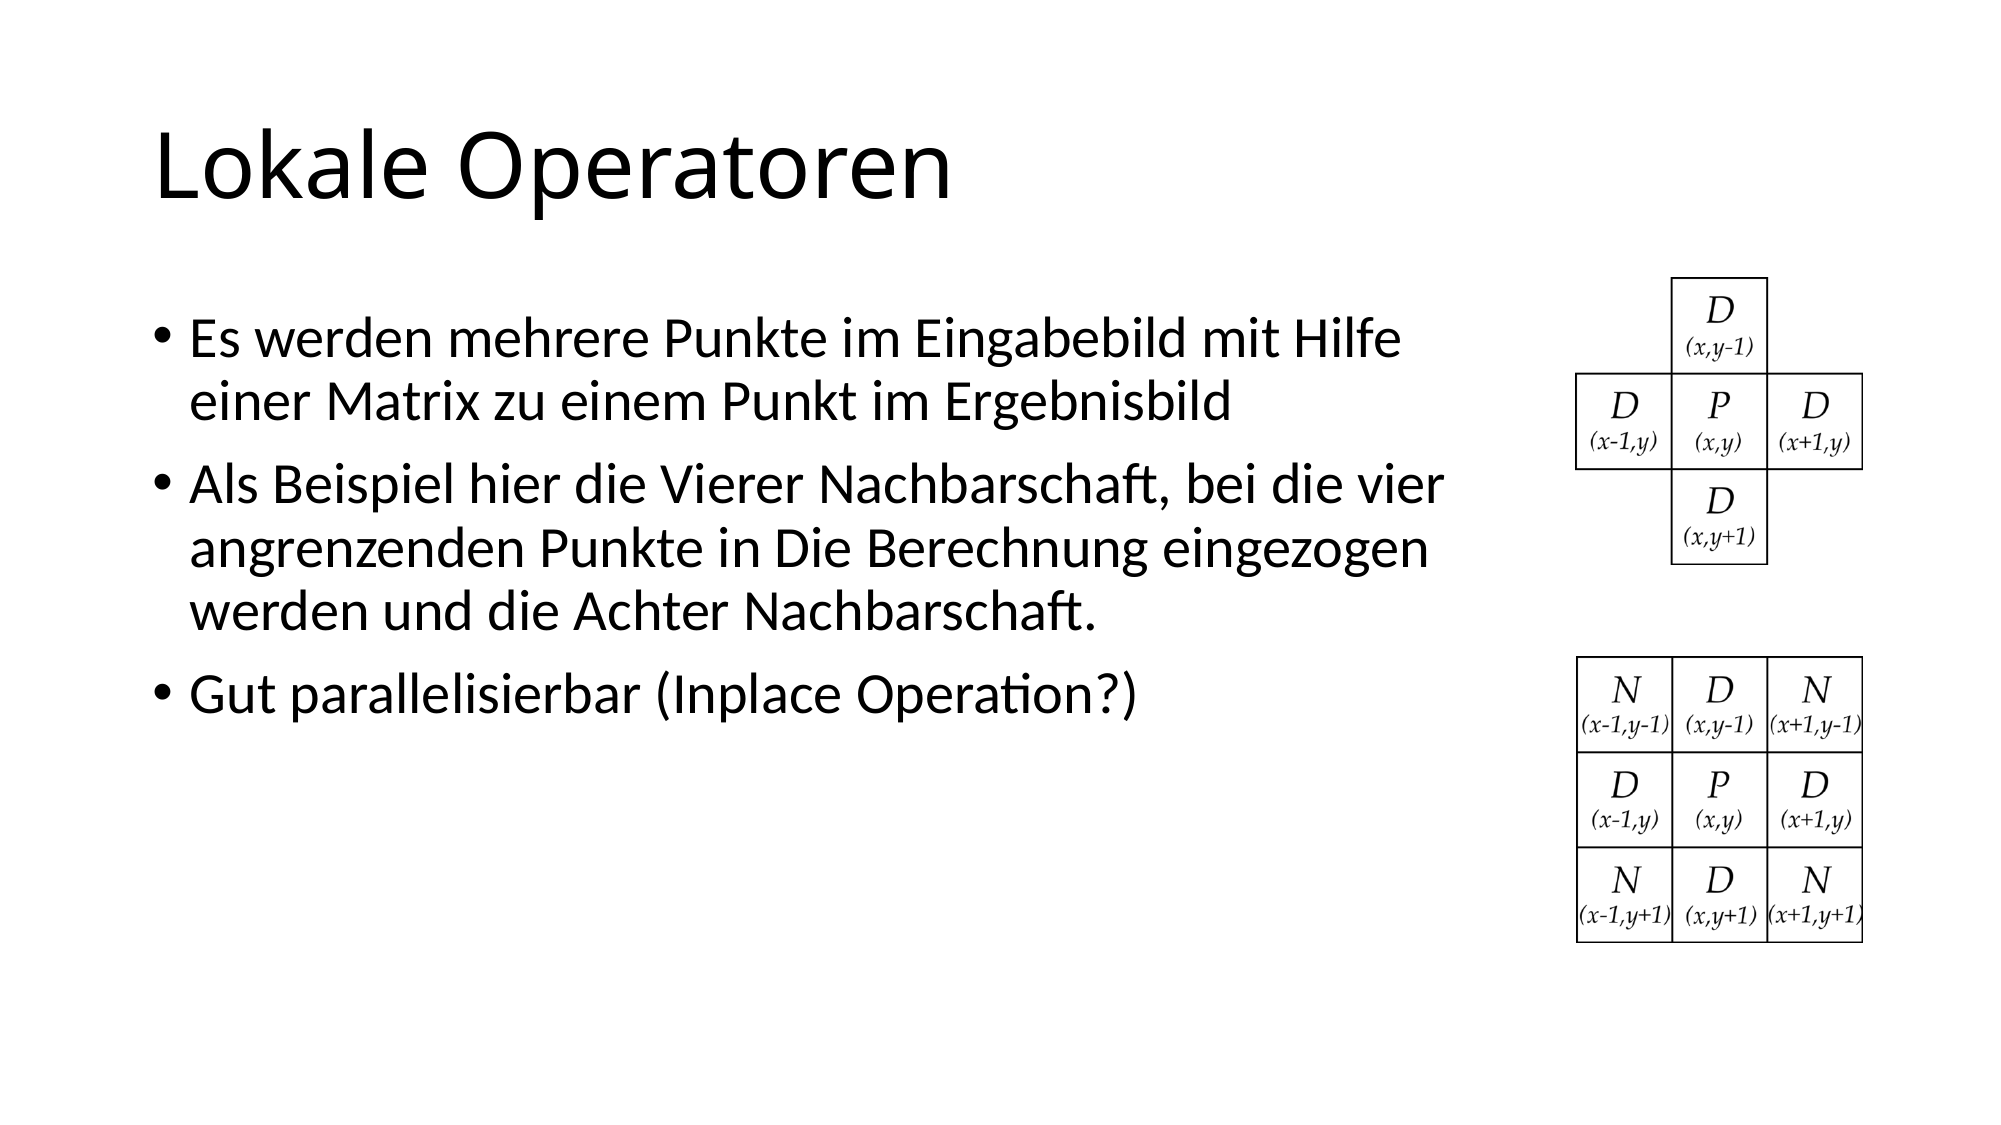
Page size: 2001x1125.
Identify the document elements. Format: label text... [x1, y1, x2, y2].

title Lokale Operatoren [137, 59, 1863, 278]
picture [1576, 656, 1863, 943]
list Es werden mehrere Punkte im Eingabebild mit Hilfe einer Matrix zu einem Punkt im Ergebnisbild Als Beispiel hier die Vierer Nachbarschaft, bei die vier angrenzenden Punkte in Die Berechnung eingezogen werden und die Achter Nachbarschaft. Gut parallelisierbar (Inplace Operation?) [137, 299, 1475, 1014]
picture [1575, 277, 1863, 565]
